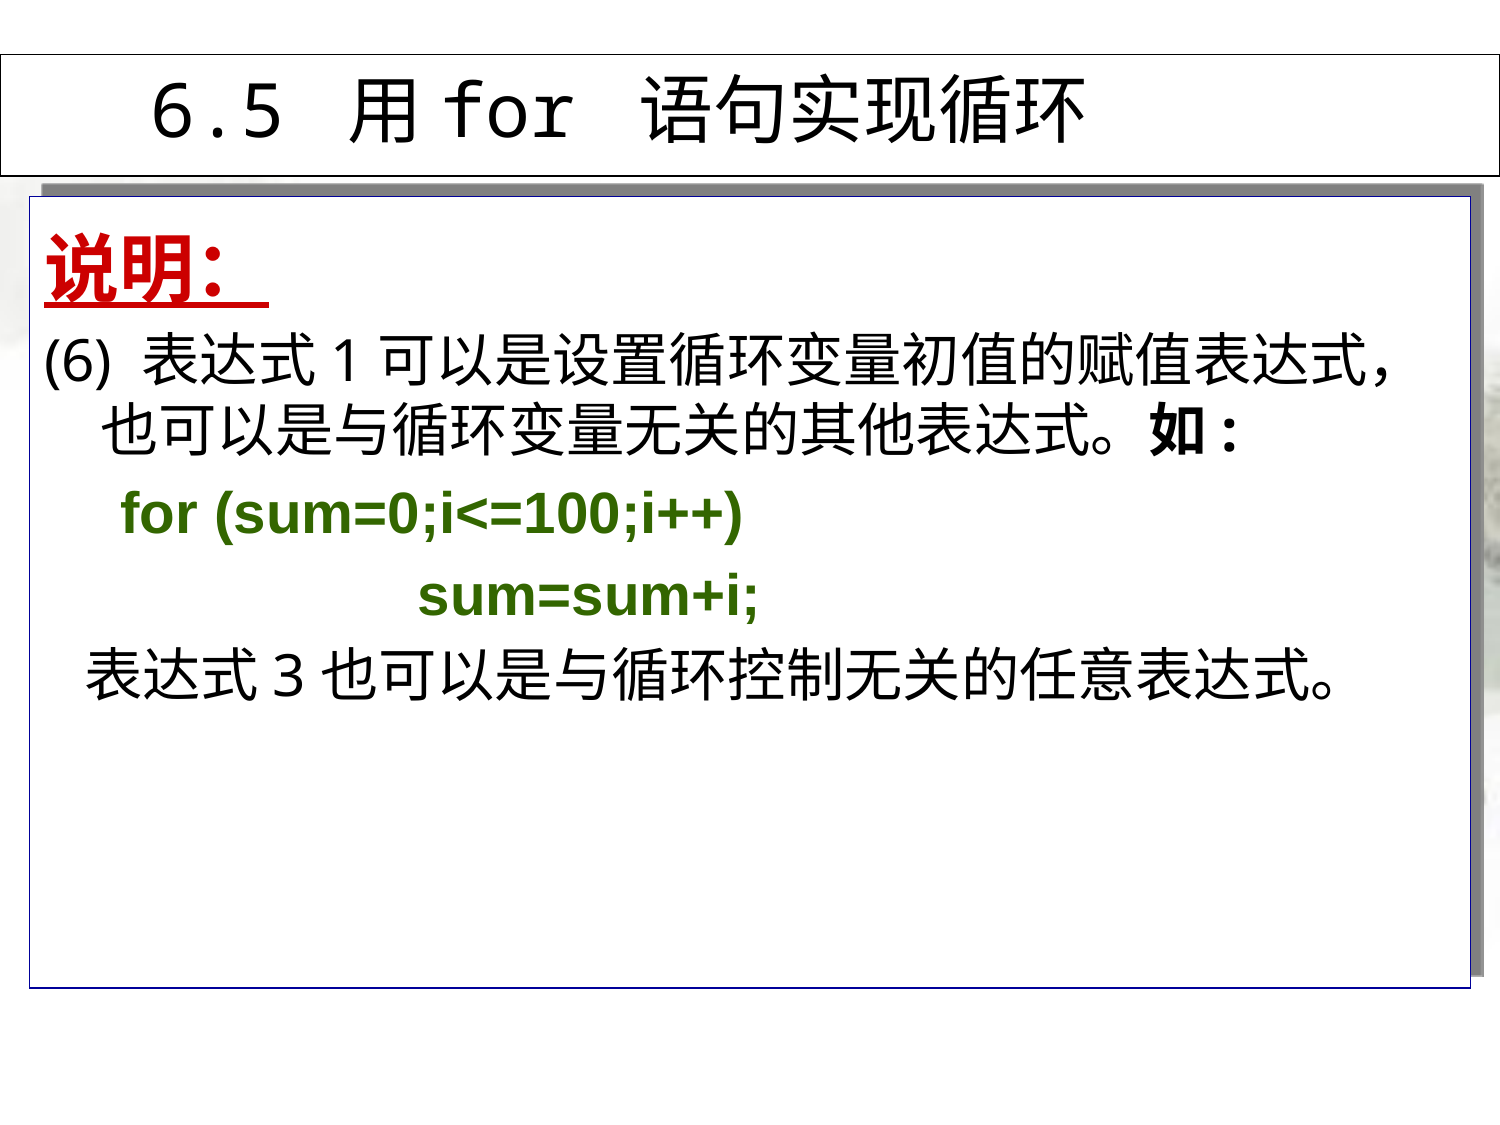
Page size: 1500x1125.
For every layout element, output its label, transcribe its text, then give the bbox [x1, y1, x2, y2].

picture [0, 0, 1500, 54]
title 6.5 用for 语句实现循环 [0, 54, 1500, 177]
picture [0, 177, 1500, 1125]
text_box 说明： (6) 表达式1可以是设置循环变量初值的赋值表达式，也可以是与循环变量无关的其他表达式。如: for (sum=0;i<=100;i++) sum=sum+i; 表达式3也可以是与循环控制无关的任意表达式。 [29, 196, 1471, 988]
